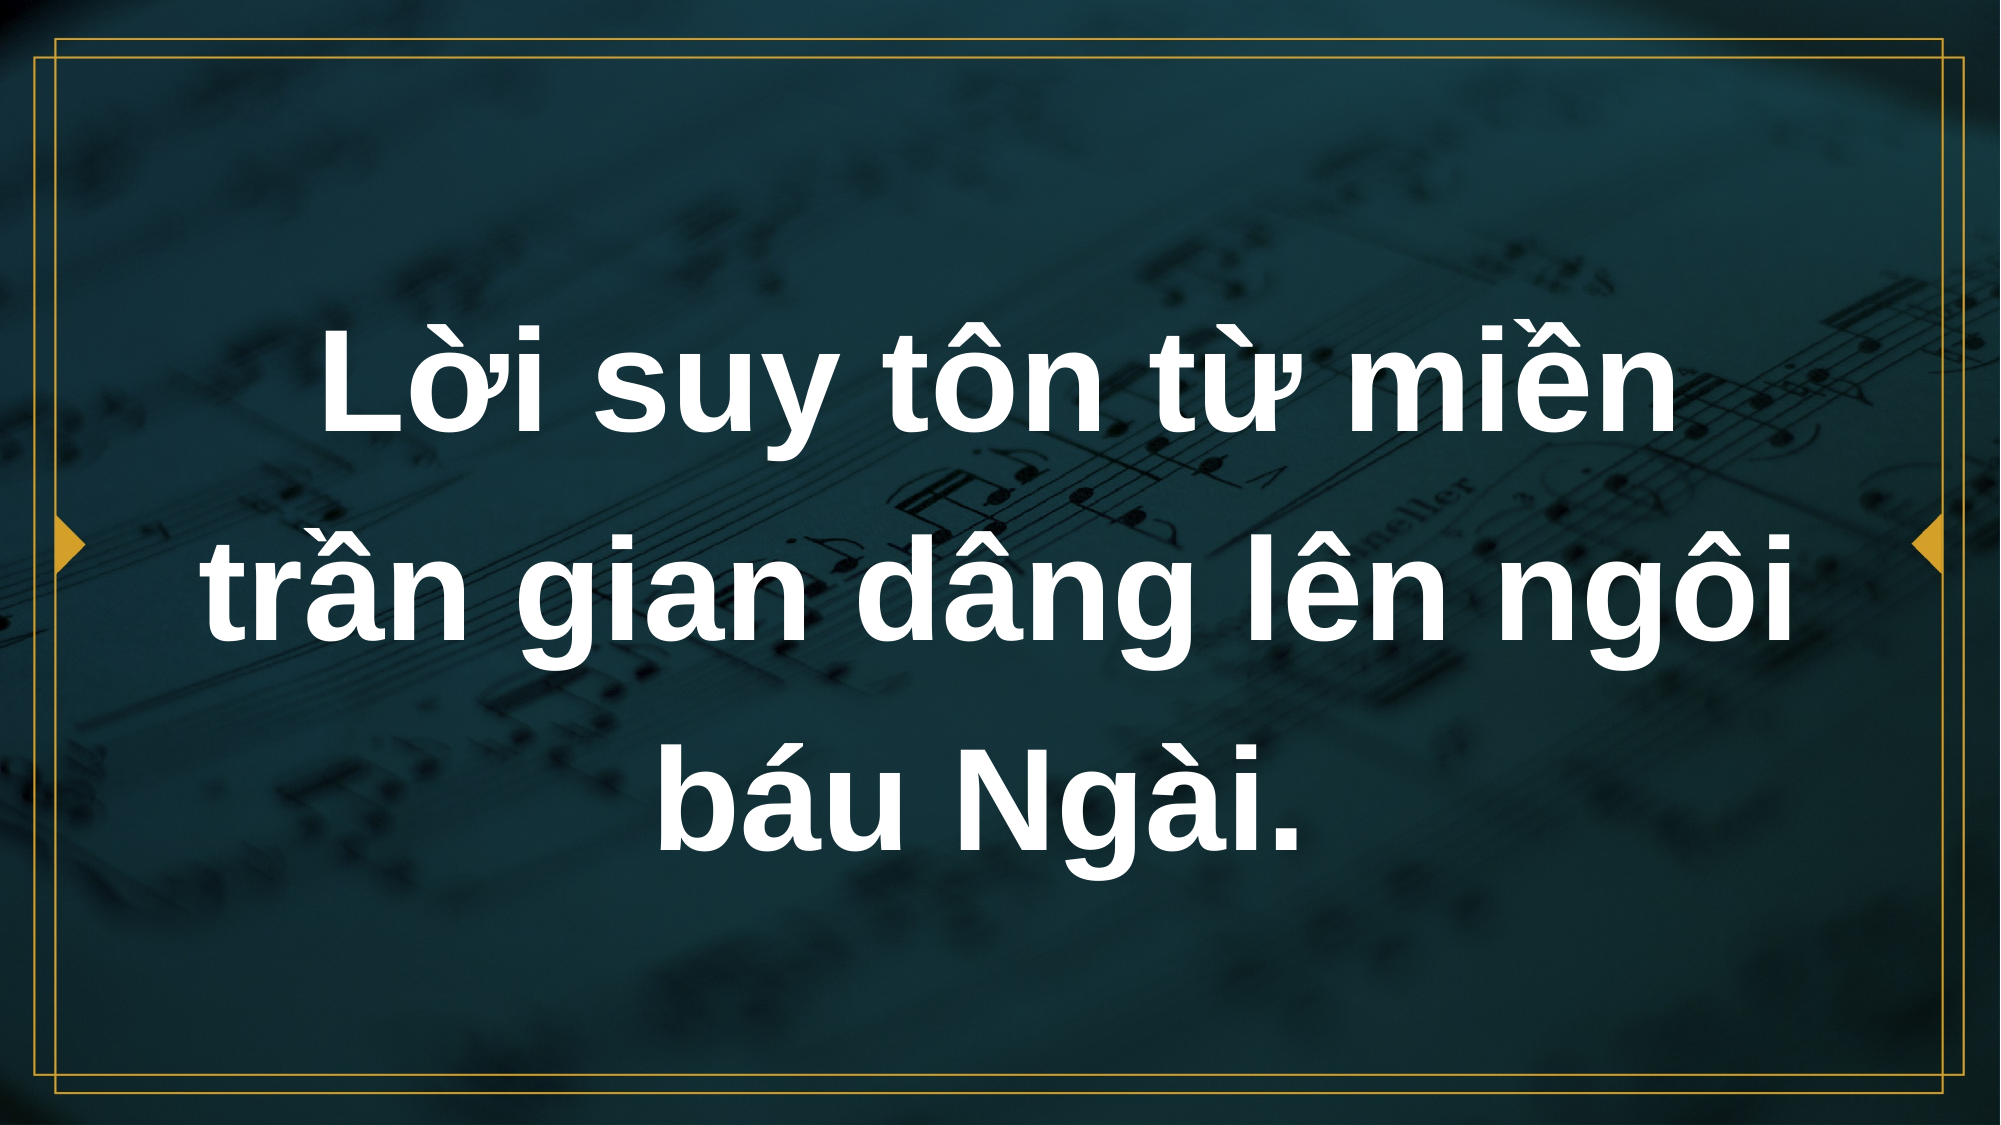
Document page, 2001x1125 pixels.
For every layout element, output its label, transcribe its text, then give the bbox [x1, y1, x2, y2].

title Lời suy tôn từ miền trần gian dâng lên ngôi báu Ngài. [55, 53, 1945, 1077]
picture [0, 0, 2000, 1125]
